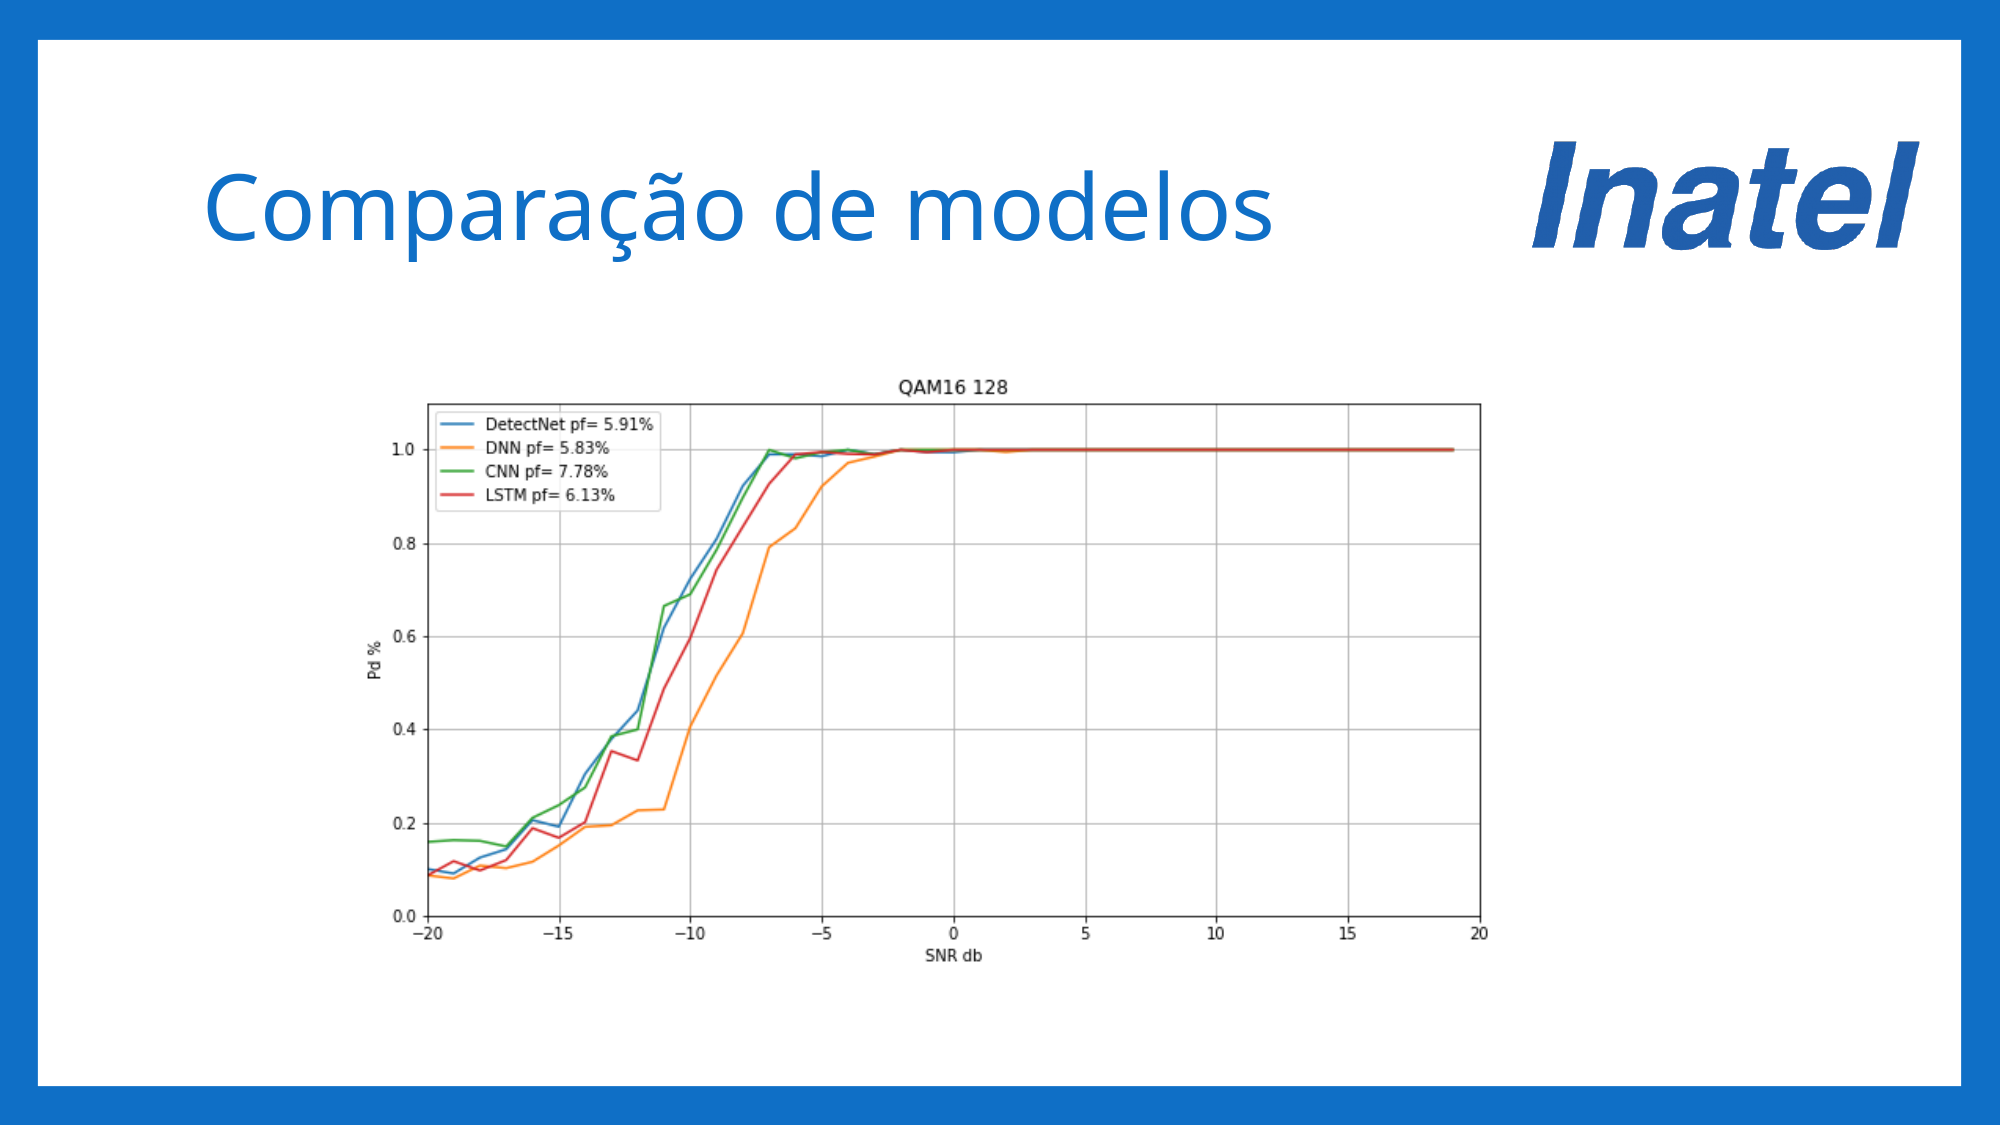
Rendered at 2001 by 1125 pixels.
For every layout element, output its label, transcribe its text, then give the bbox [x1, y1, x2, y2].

picture [1524, 53, 1927, 338]
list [258, 322, 1615, 1001]
title Comparação de modelos [187, 99, 1518, 323]
